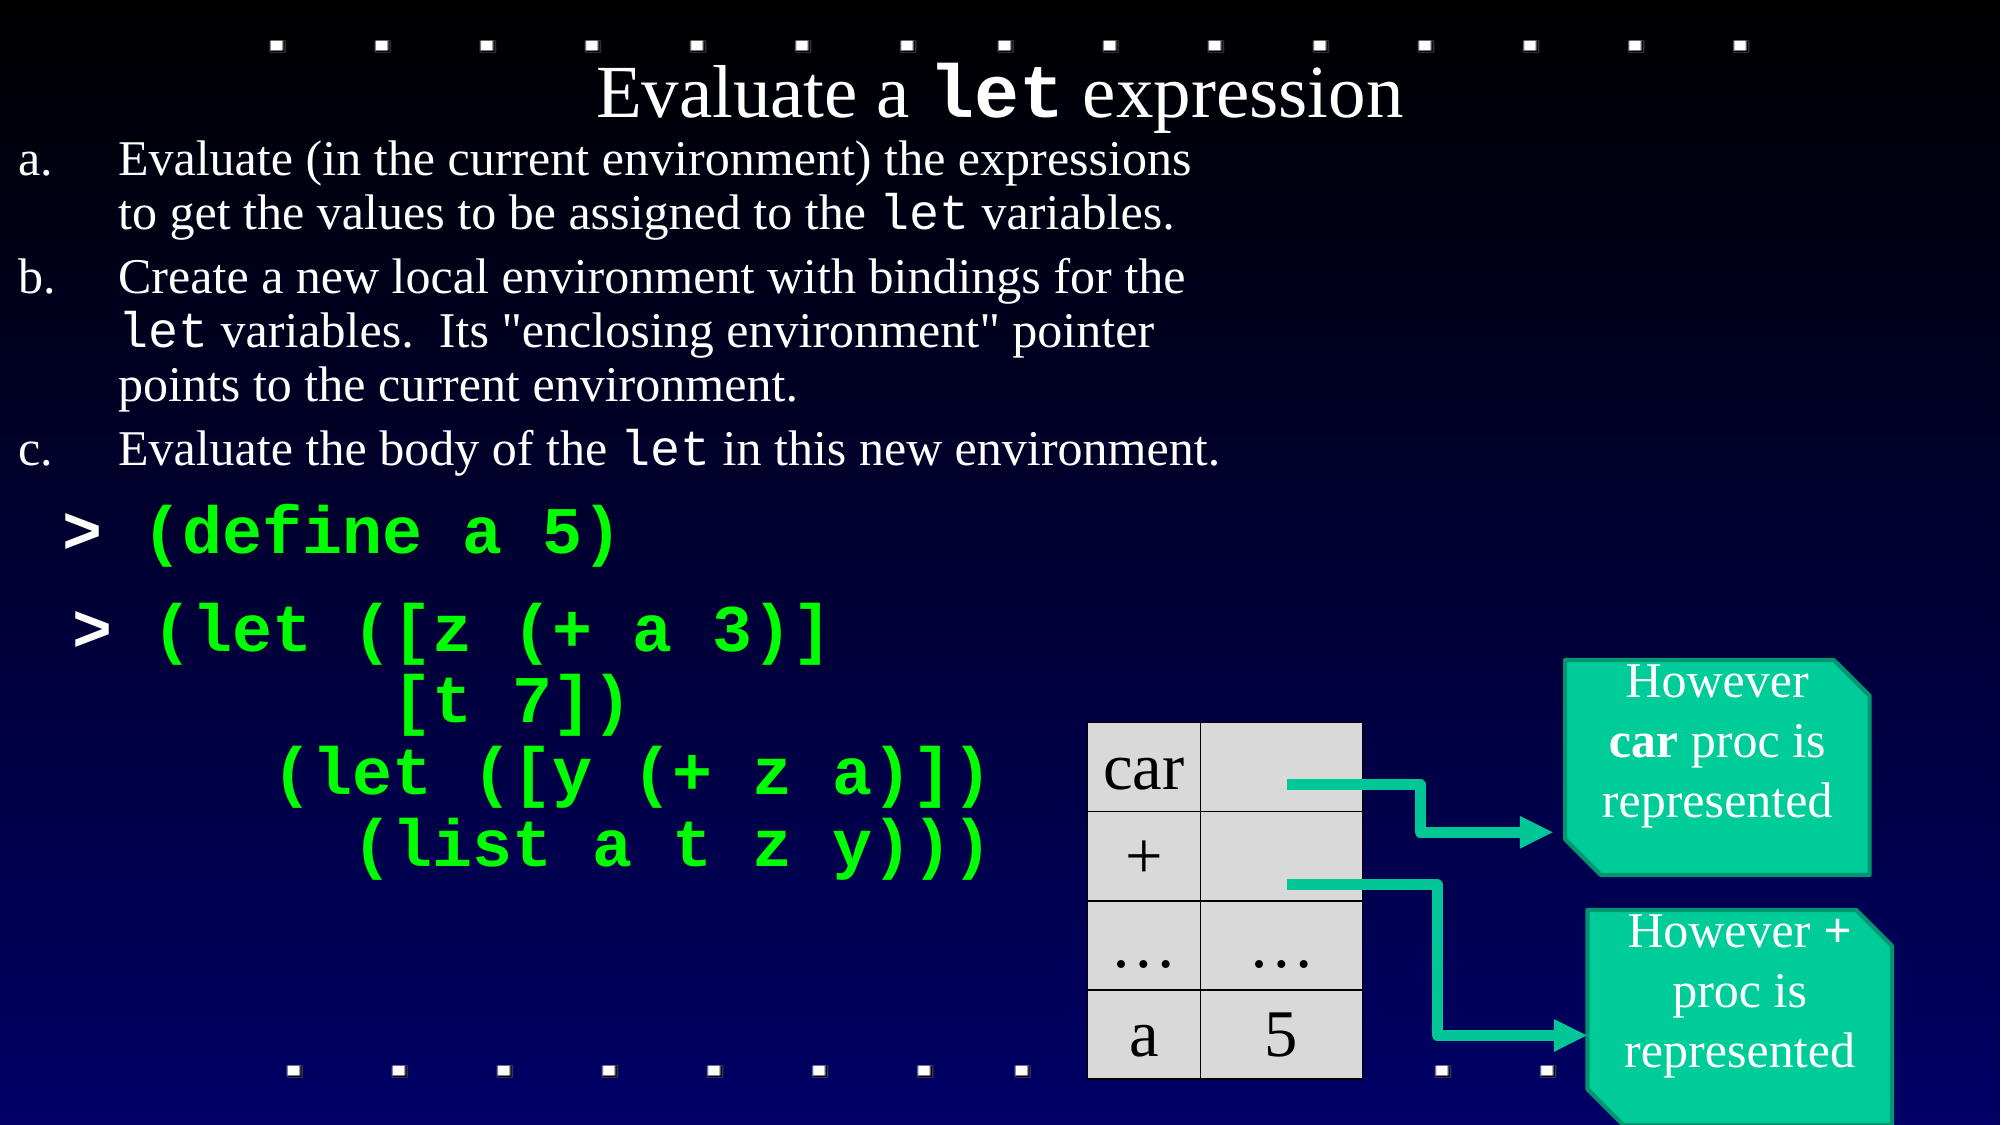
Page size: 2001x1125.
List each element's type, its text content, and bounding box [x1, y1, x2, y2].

picture [1638, 37, 1767, 57]
text_box However car proc is represented [1563, 657, 1872, 878]
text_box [1287, 884, 1587, 1036]
table_header car [1088, 723, 1200, 811]
table_cell a [1088, 991, 1200, 1078]
table_header [1201, 723, 1362, 811]
table_cell … [1088, 902, 1200, 989]
picture [266, 37, 362, 57]
picture [1238, 1062, 1585, 1082]
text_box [1287, 784, 1553, 833]
table_cell + [1088, 812, 1200, 900]
text_box However + proc is represented [1585, 907, 1895, 1125]
list Evaluate (in the current environment) the expressions to get the values to be assigned to the let variables. Create a new local environment with bindings for the let variables. Its "enclosing environment" pointer points to the current environment. Evaluate the body of the let in this new environment. > (define a 5) > (let ([z (+ a 3)] [t 7]) (let ([y (+ z a)]) (list a t z y))) [0, 124, 1238, 1125]
table_cell [1201, 812, 1362, 900]
table_cell … [1201, 902, 1282, 989]
table_cell 5 [1201, 991, 1362, 1078]
title Evaluate a let expression [362, 37, 1638, 138]
